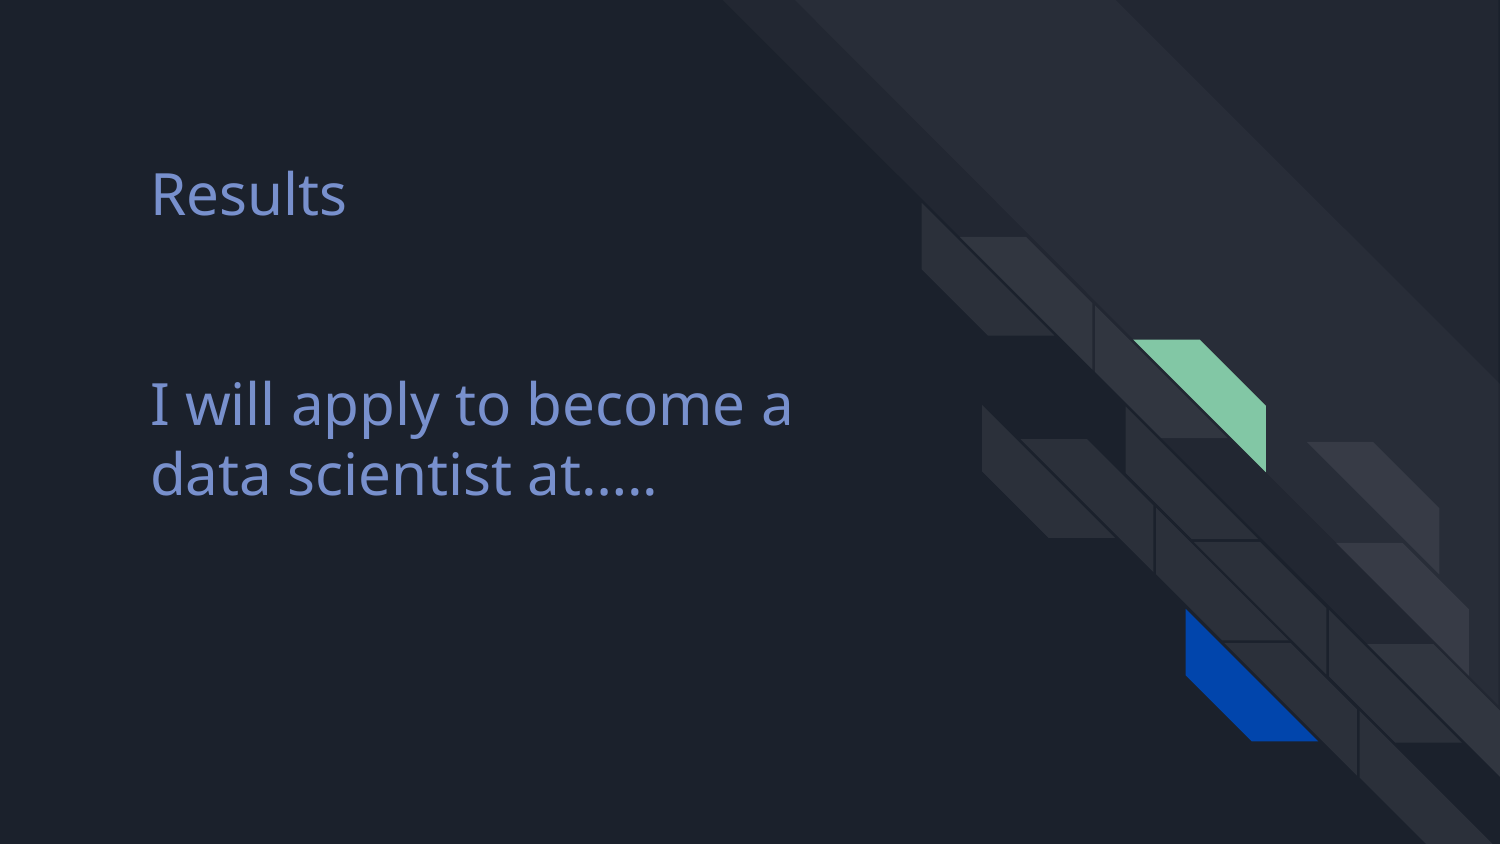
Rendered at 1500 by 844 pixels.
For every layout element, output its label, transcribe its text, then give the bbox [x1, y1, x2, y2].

title Results I will apply to become a data scientist at….. [135, 142, 888, 720]
